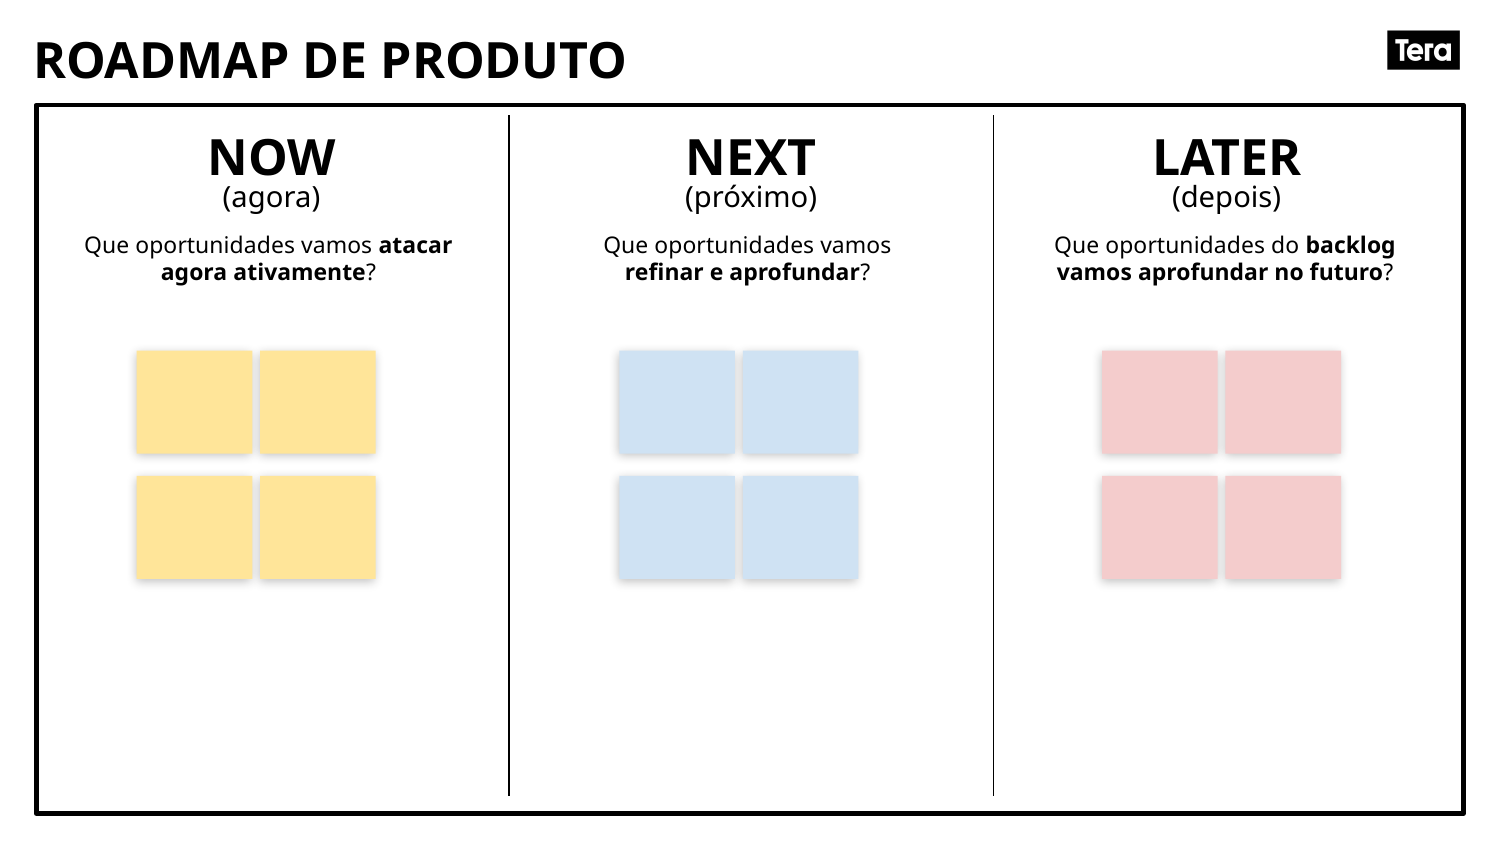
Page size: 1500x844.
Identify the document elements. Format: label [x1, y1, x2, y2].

picture [1374, 17, 1473, 83]
text_box [742, 350, 859, 454]
text_box [260, 350, 376, 454]
text_box [1102, 350, 1218, 454]
text_box [136, 350, 253, 454]
text_box [1225, 350, 1342, 454]
text_box [619, 475, 735, 579]
text_box [136, 475, 253, 579]
text_box [742, 475, 859, 579]
text_box [619, 350, 735, 454]
text_box [260, 475, 376, 579]
text_box [1102, 475, 1218, 579]
text_box [1225, 475, 1342, 579]
